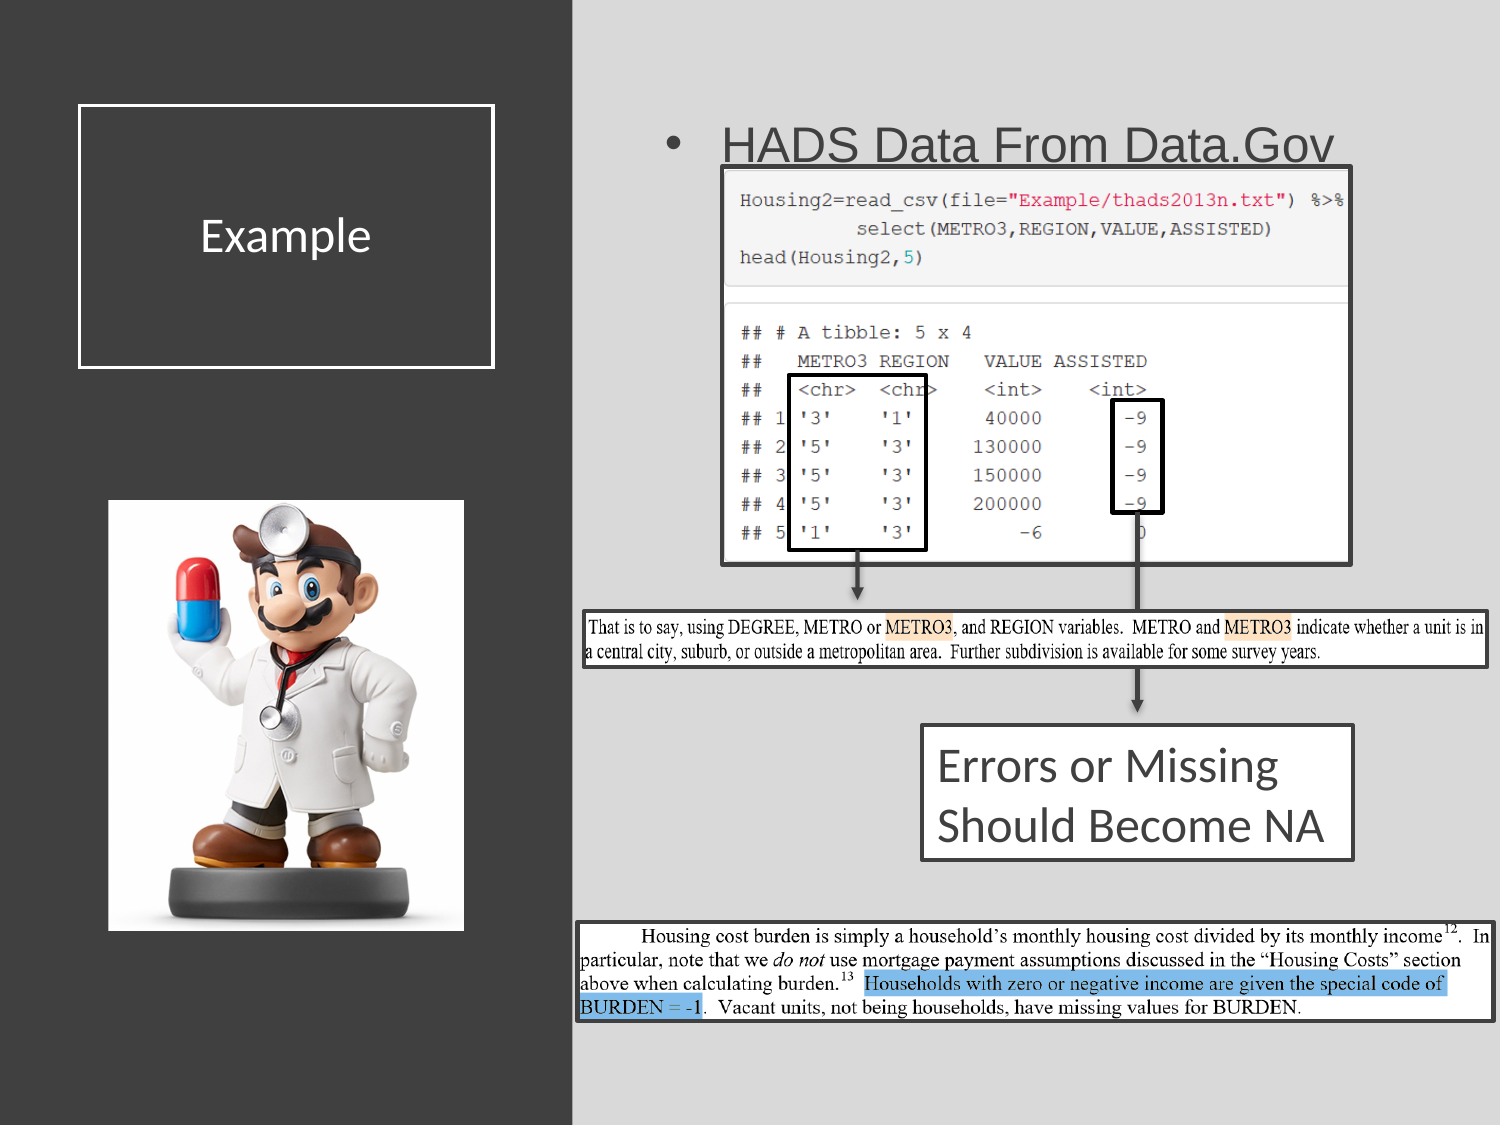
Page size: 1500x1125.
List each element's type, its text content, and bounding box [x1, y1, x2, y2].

picture [723, 168, 1349, 563]
text_box HADS Data From Data.Gov [649, 105, 1486, 241]
text_box [0, 0, 573, 1125]
picture [585, 613, 1486, 666]
picture [107, 499, 465, 931]
picture [579, 923, 1492, 1020]
text_box Errors or Missing Should Become NA [920, 723, 1355, 862]
title Example [78, 105, 494, 368]
